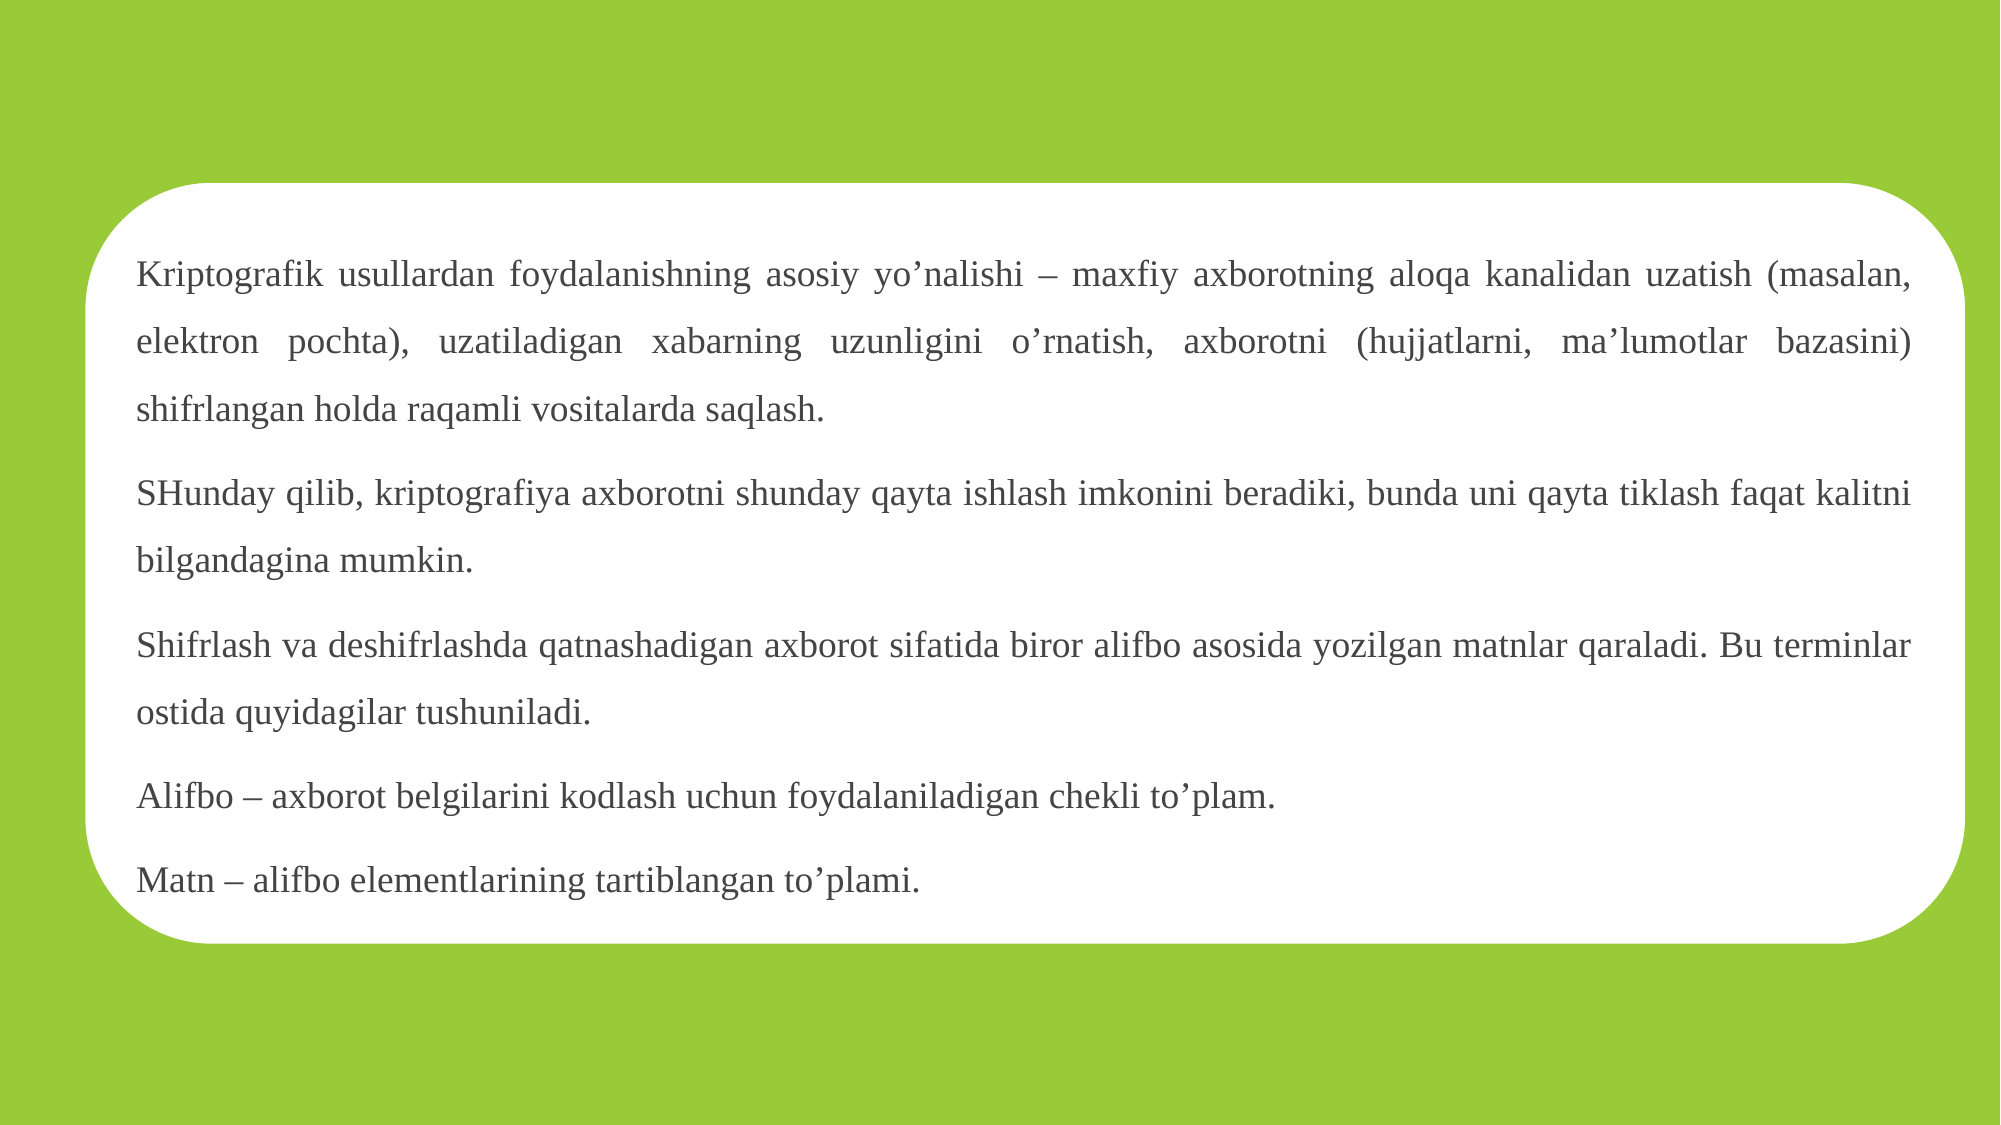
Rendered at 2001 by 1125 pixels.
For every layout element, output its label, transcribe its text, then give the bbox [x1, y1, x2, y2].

text_box Kriptografik usullardan foydalanishning asosiy yо’nalishi – maхfiy ахborotning aloqa kanalidan uzatish (masalan, elektron pochta), uzatiladigan хabarning uzunligini о’rnatish, ахborotni (hujjatlarni, ma’lumotlar bazasini) shifrlangan holda raqamli vositalarda saqlash. SHunday qilib, kriptografiya ахborotni shunday qayta ishlash imkonini beradiki, bunda uni qayta tiklash faqat kalitni bilgandagina mumkin. Shifrlash va deshifrlashda qatnashadigan ахborot sifatida biror alifbo asosida yozilgan matnlar qaraladi. Bu terminlar ostida quyidagilar tushuniladi. Alifbo – ахborot belgilarini kodlash uchun foydalaniladigan chekli tо’plam. Matn – alifbo elementlarining tartiblangan tо’plami. [82, 180, 1968, 947]
